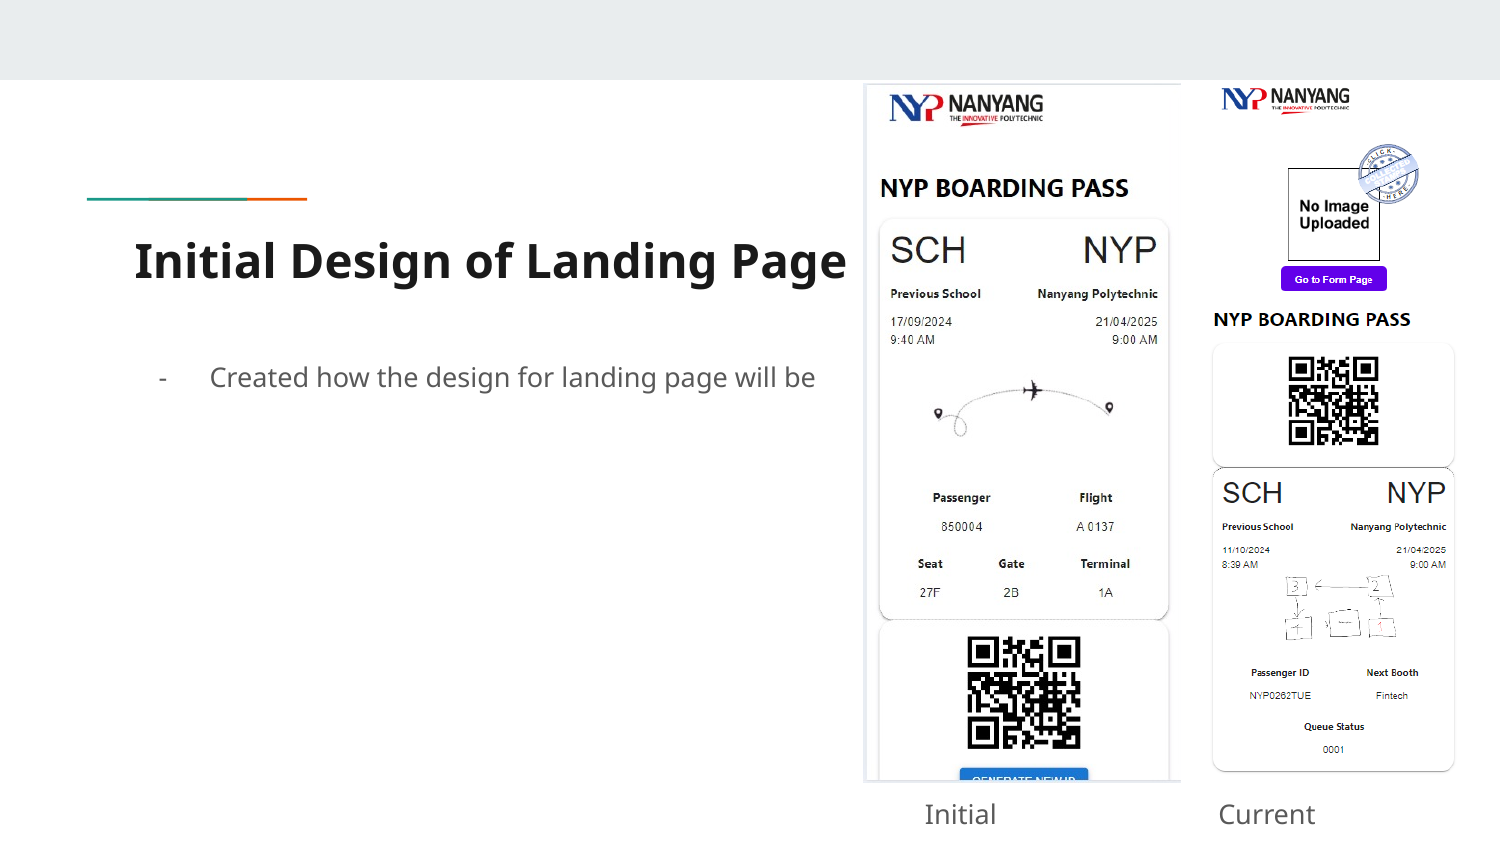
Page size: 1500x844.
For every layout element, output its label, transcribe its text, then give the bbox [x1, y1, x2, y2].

title Initial Design of Landing Page [119, 216, 858, 305]
picture [863, 83, 1476, 783]
text_box Initial [863, 790, 1059, 844]
text_box Current [1169, 790, 1365, 844]
list Created how the design for landing page will be [119, 341, 858, 712]
